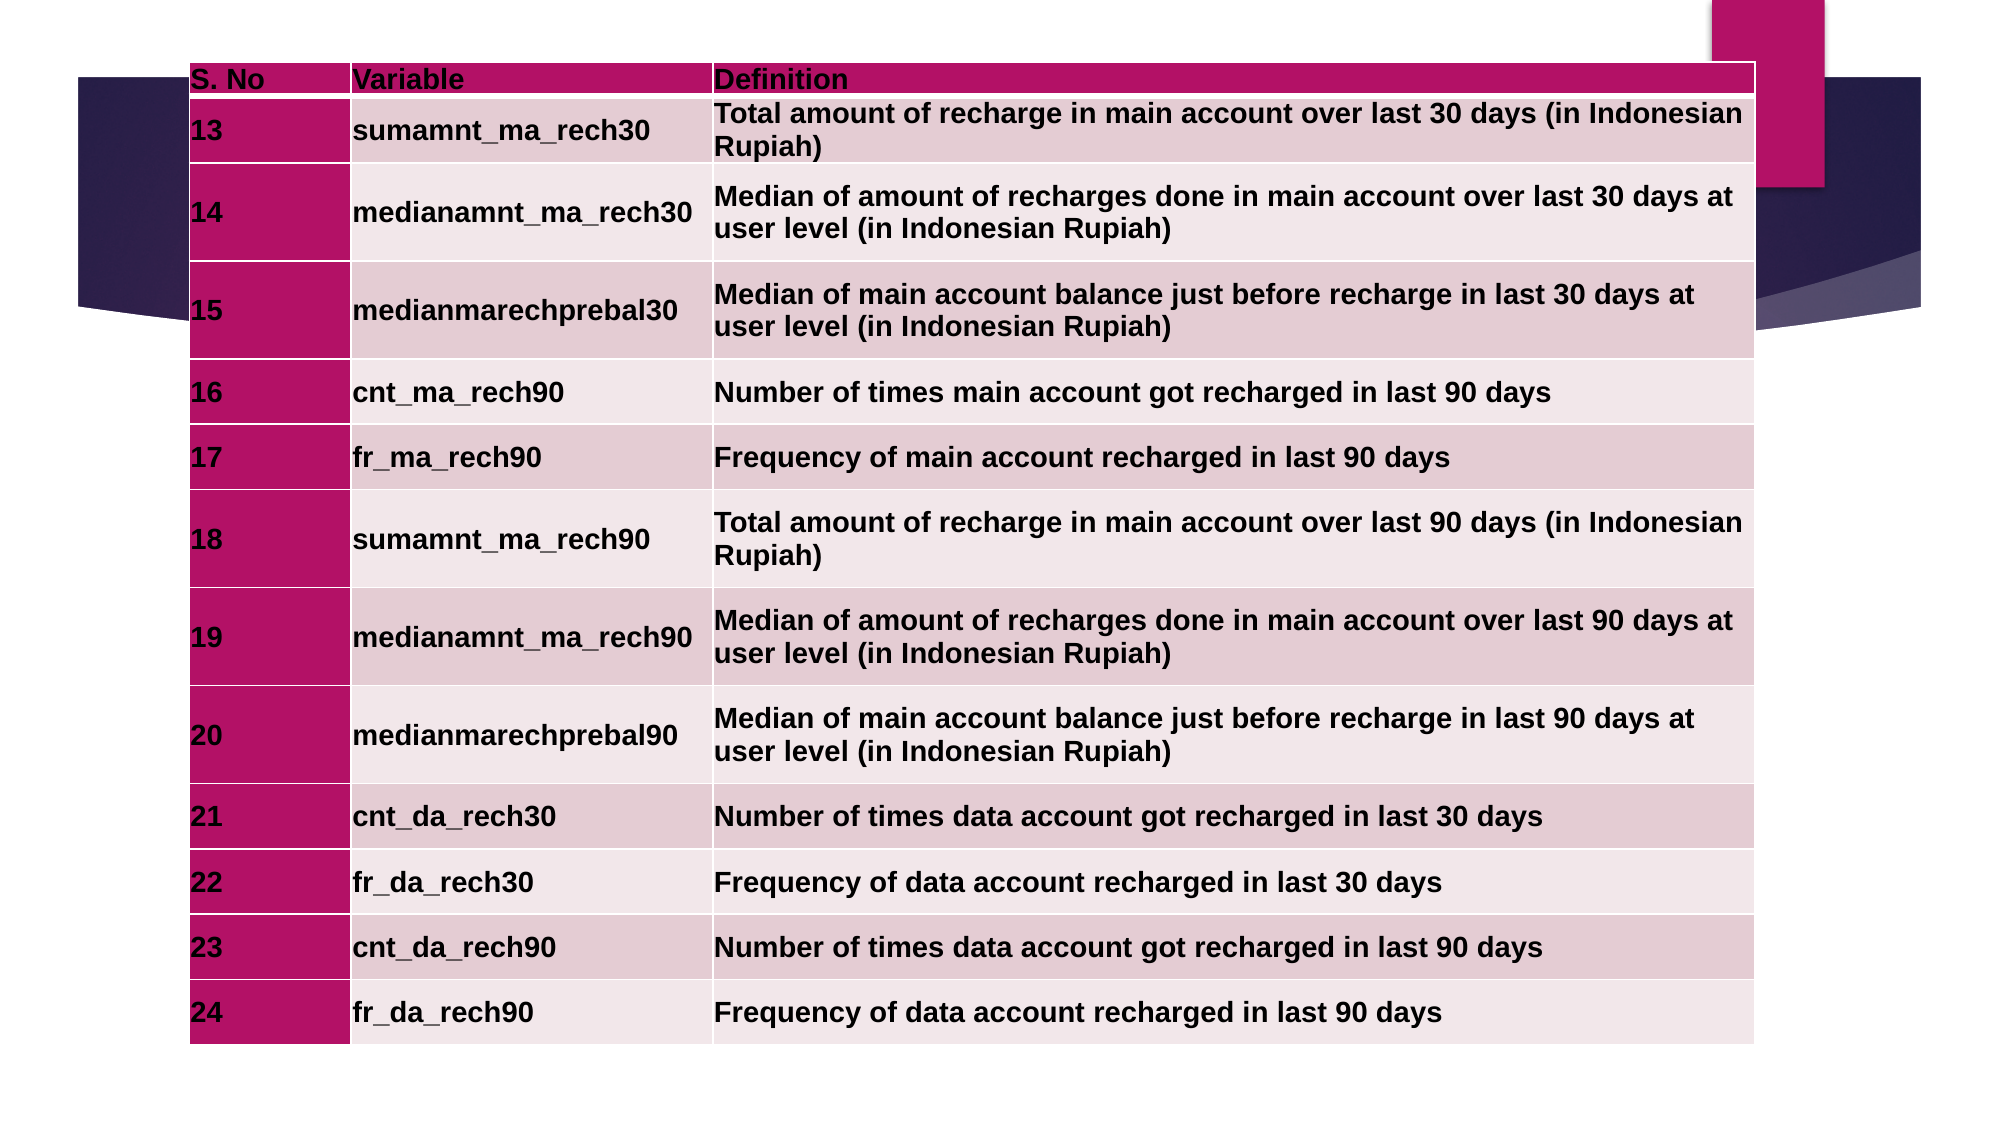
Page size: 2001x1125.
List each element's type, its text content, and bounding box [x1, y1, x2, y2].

table_cell 20 [190, 686, 350, 783]
table_cell Median of amount of recharges done in main account over last 90 days at user level (in Indonesian Rupiah) [714, 588, 1754, 685]
table_cell medianamnt_ma_rech30 [352, 164, 712, 260]
table_cell fr_da_rech30 [352, 850, 712, 913]
table_cell fr_ma_rech90 [352, 425, 712, 489]
table_cell medianmarechprebal30 [352, 262, 712, 358]
table_cell 13 [190, 99, 350, 162]
table_header Definition [714, 63, 1754, 93]
table_cell Total amount of recharge in main account over last 90 days (in Indonesian Rupiah) [714, 490, 1754, 587]
table_cell cnt_da_rech90 [352, 915, 712, 979]
table_cell Number of times main account got recharged in last 90 days [714, 360, 1754, 423]
table_cell Median of amount of recharges done in main account over last 30 days at user level (in Indonesian Rupiah) [714, 164, 1754, 260]
table_cell 16 [190, 360, 350, 423]
table_cell 17 [190, 425, 350, 489]
table_cell medianmarechprebal90 [352, 686, 712, 783]
table_cell Median of main account balance just before recharge in last 90 days at user level (in Indonesian Rupiah) [714, 686, 1754, 783]
table_cell Frequency of data account recharged in last 30 days [714, 850, 1754, 913]
table_cell 23 [190, 915, 350, 979]
table_cell 21 [190, 784, 350, 848]
table_cell Frequency of data account recharged in last 90 days [714, 980, 1754, 1044]
table_cell cnt_ma_rech90 [352, 360, 712, 423]
table_cell Frequency of main account recharged in last 90 days [714, 425, 1754, 489]
table_cell 22 [190, 850, 350, 913]
table_cell Total amount of recharge in main account over last 30 days (in Indonesian Rupiah) [714, 99, 1754, 162]
table_cell 15 [190, 262, 350, 358]
table_cell 19 [190, 588, 350, 685]
table_cell sumamnt_ma_rech30 [352, 99, 712, 162]
table_header Variable [352, 63, 712, 93]
table_cell medianamnt_ma_rech90 [352, 588, 712, 685]
table_cell cnt_da_rech30 [352, 784, 712, 848]
table_cell fr_da_rech90 [352, 980, 712, 1044]
table_cell Median of main account balance just before recharge in last 30 days at user level (in Indonesian Rupiah) [714, 262, 1754, 358]
table_cell sumamnt_ma_rech90 [352, 490, 712, 587]
table_header S. No [190, 63, 350, 93]
table_cell Number of times data account got recharged in last 30 days [714, 784, 1754, 848]
table_cell 18 [190, 490, 350, 587]
table_cell 14 [190, 164, 350, 260]
table_cell Number of times data account got recharged in last 90 days [714, 915, 1754, 979]
table_cell 24 [190, 980, 350, 1044]
